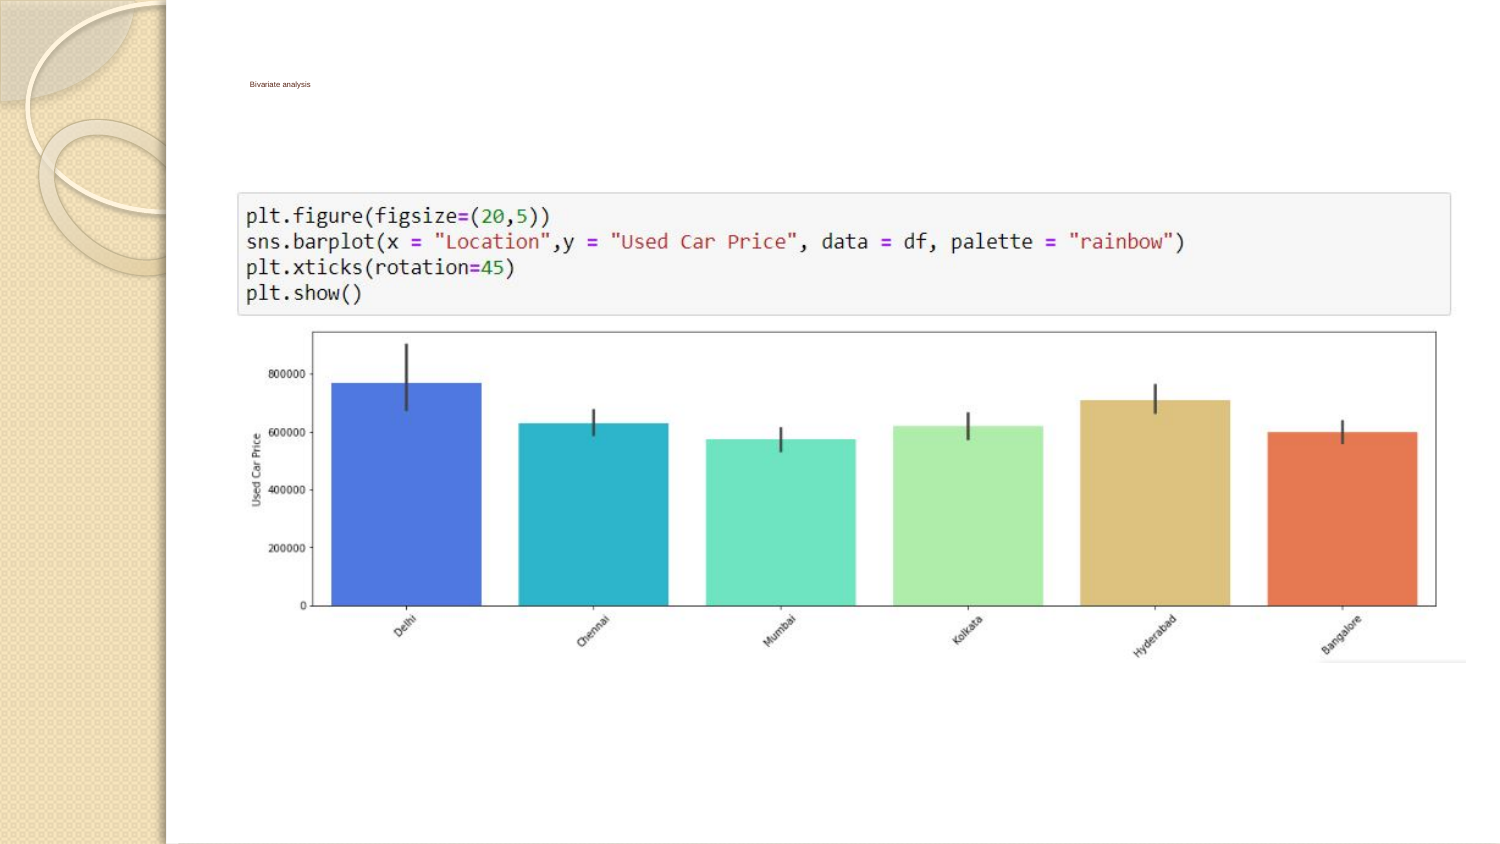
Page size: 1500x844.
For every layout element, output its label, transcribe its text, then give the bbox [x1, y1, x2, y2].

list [235, 190, 1466, 663]
title Bivariate analysis [235, 71, 1466, 110]
